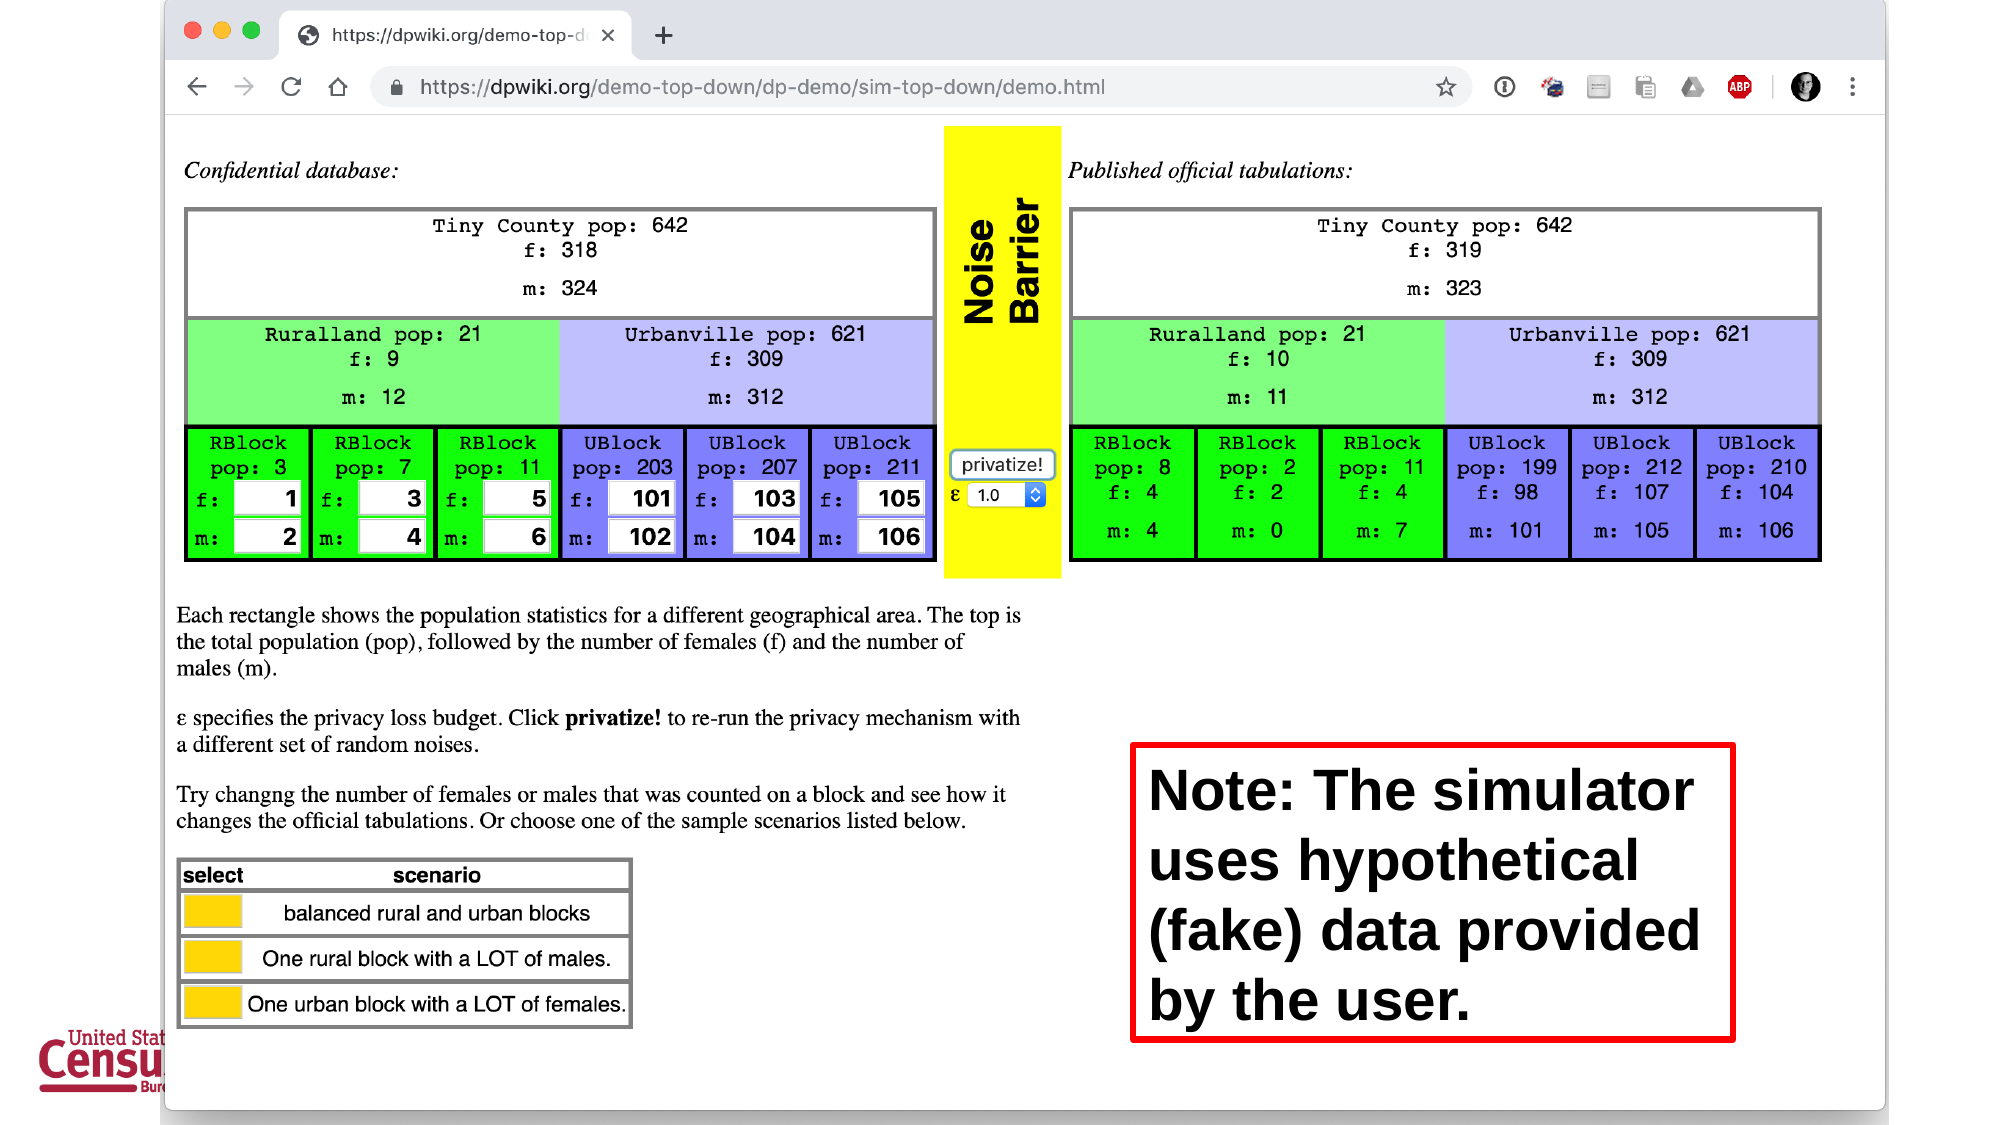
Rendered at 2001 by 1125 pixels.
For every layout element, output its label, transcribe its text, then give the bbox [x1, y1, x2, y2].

slide_number 23 [1893, 1042, 1900, 1103]
picture [0, 0, 1890, 1125]
